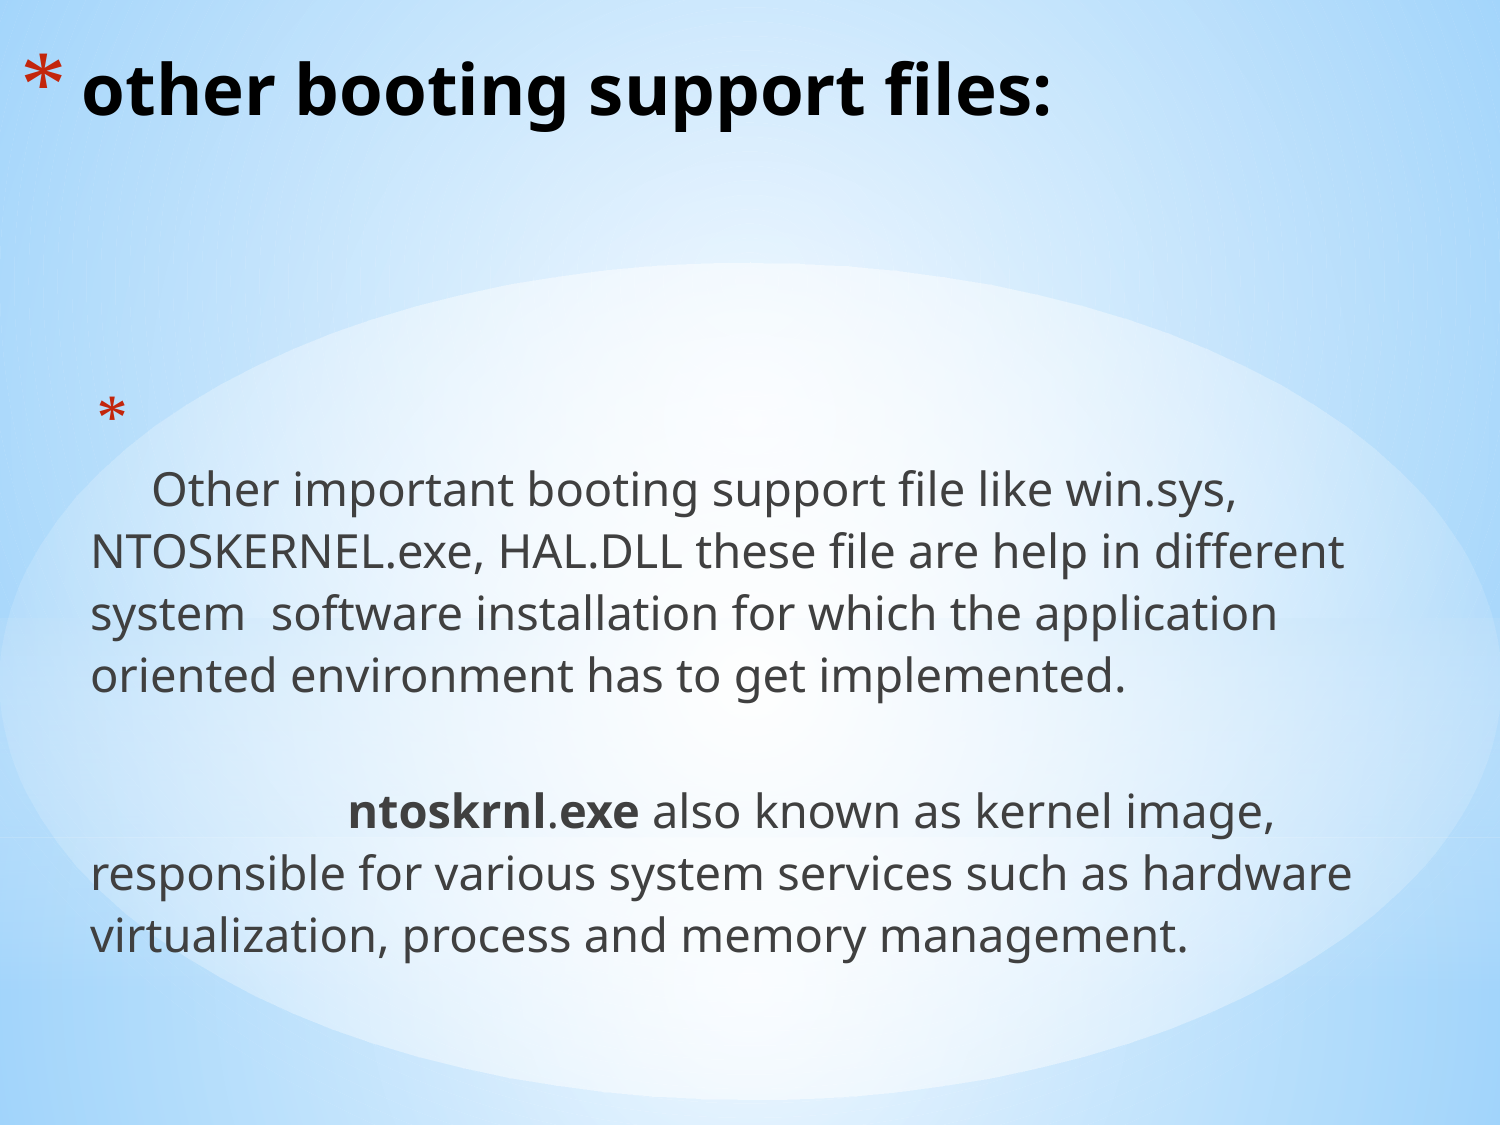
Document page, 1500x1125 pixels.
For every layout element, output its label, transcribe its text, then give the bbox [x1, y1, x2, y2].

title other booting support files: [0, 37, 1069, 225]
list Other important booting support file like win.sys, NTOSKERNEL.exe, HAL.DLL these file are help in different system software installation for which the application oriented environment has to get implemented. ntoskrnl.exe also known as kernel image, responsible for various system services such as hardware virtualization, process and memory management. [75, 312, 1425, 1055]
